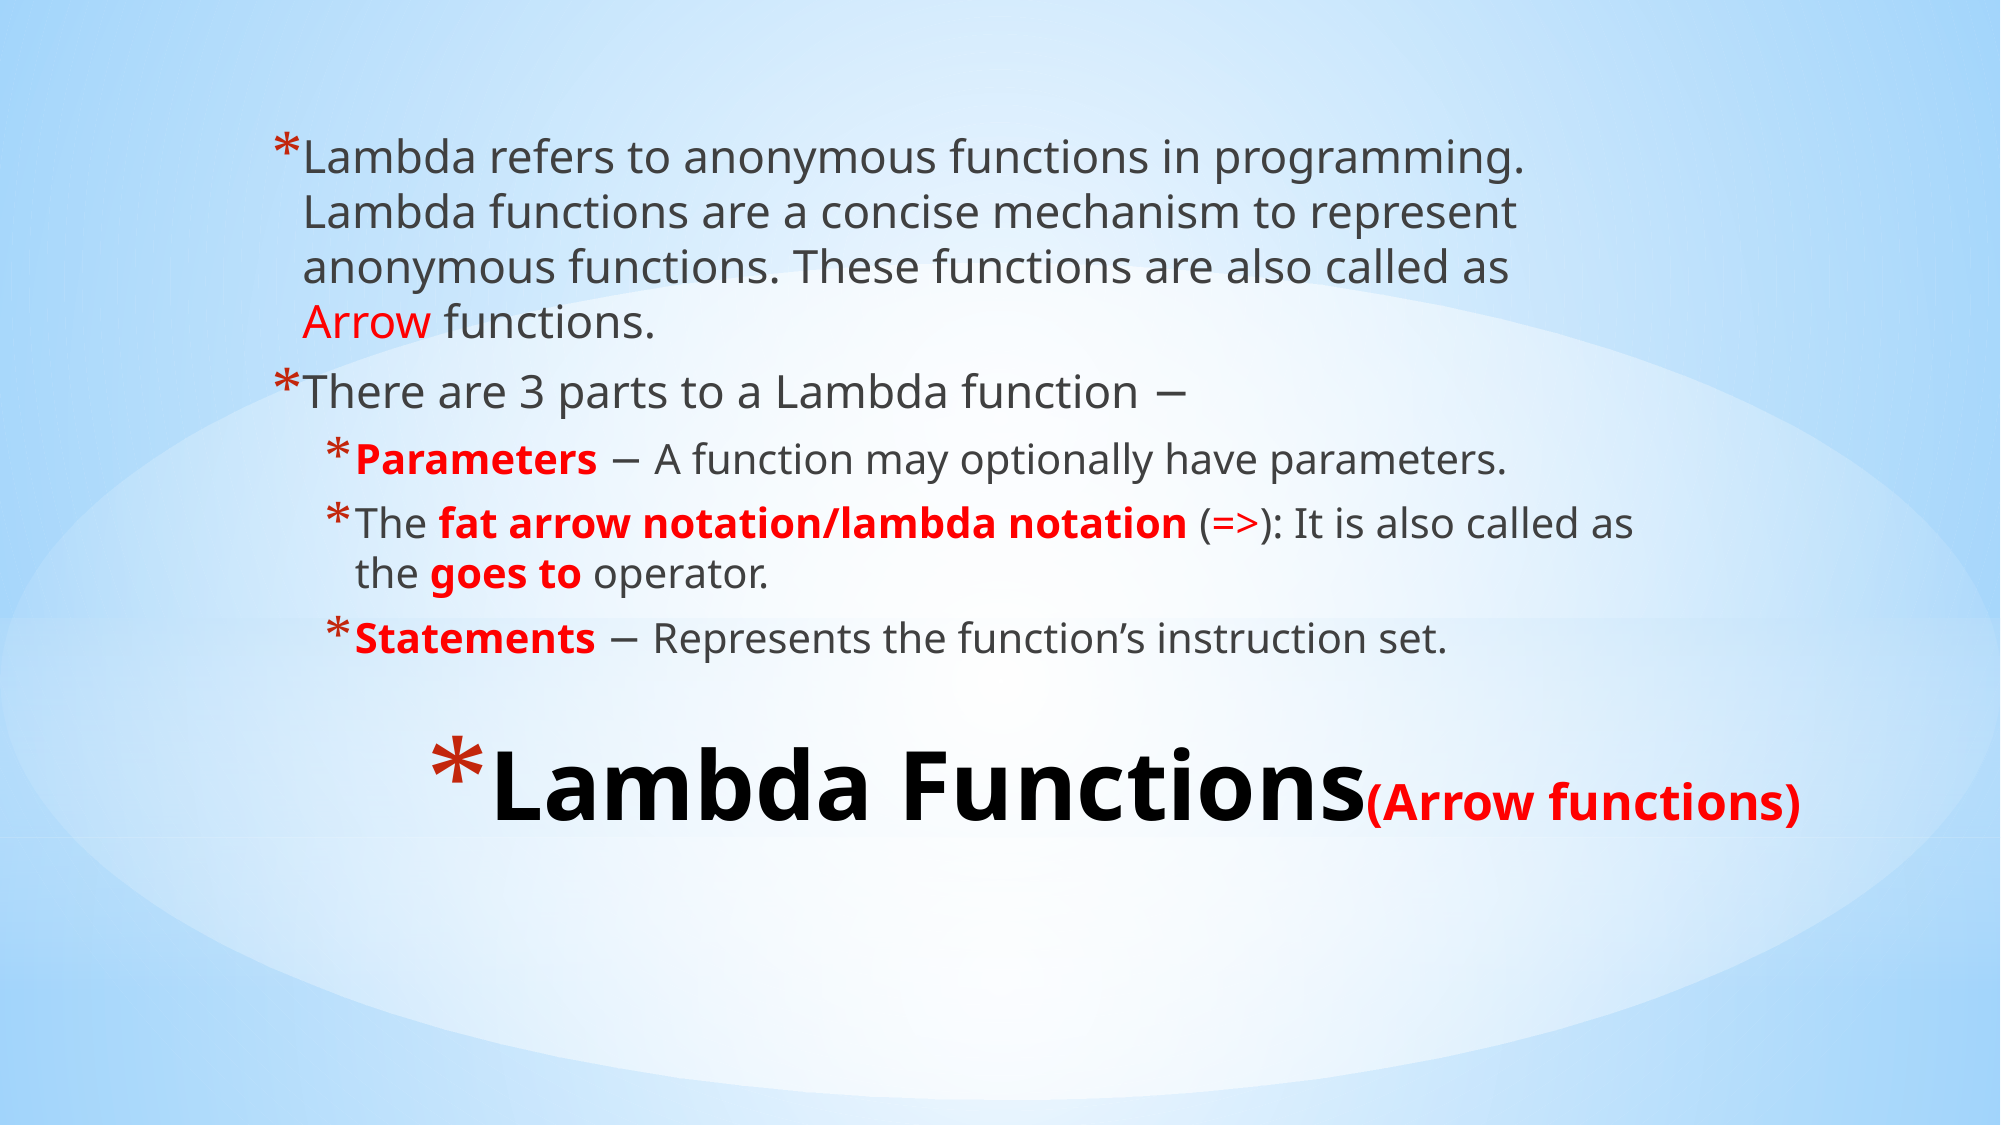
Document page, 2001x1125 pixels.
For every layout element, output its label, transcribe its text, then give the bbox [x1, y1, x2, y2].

title Lambda Functions(Arrow functions) [392, 717, 1817, 905]
list Lambda refers to anonymous functions in programming. Lambda functions are a concise mechanism to represent anonymous functions. These functions are also called as Arrow functions. There are 3 parts to a Lambda function − Parameters − A function may optionally have parameters. The fat arrow notation/lambda notation (=>): It is also called as the goes to operator. Statements − Represents the function’s instruction set. [249, 120, 1650, 690]
